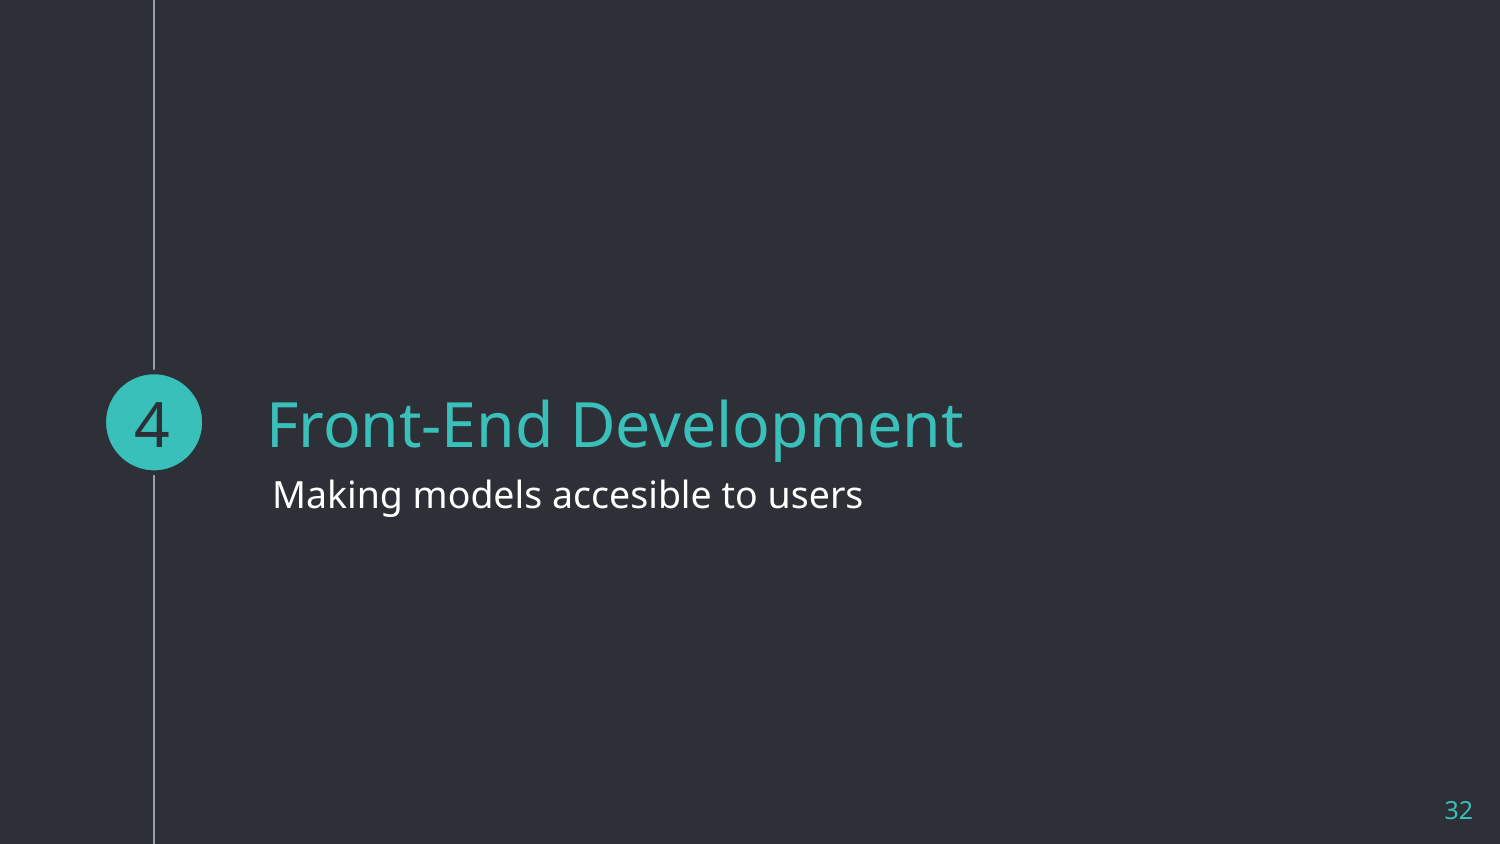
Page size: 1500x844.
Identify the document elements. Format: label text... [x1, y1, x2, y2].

text_box 4 [86, 373, 218, 471]
subtitle Making models accesible to users [257, 456, 1394, 515]
title Front-End Development [250, 378, 1362, 466]
slide_number 32 [1398, 779, 1489, 832]
